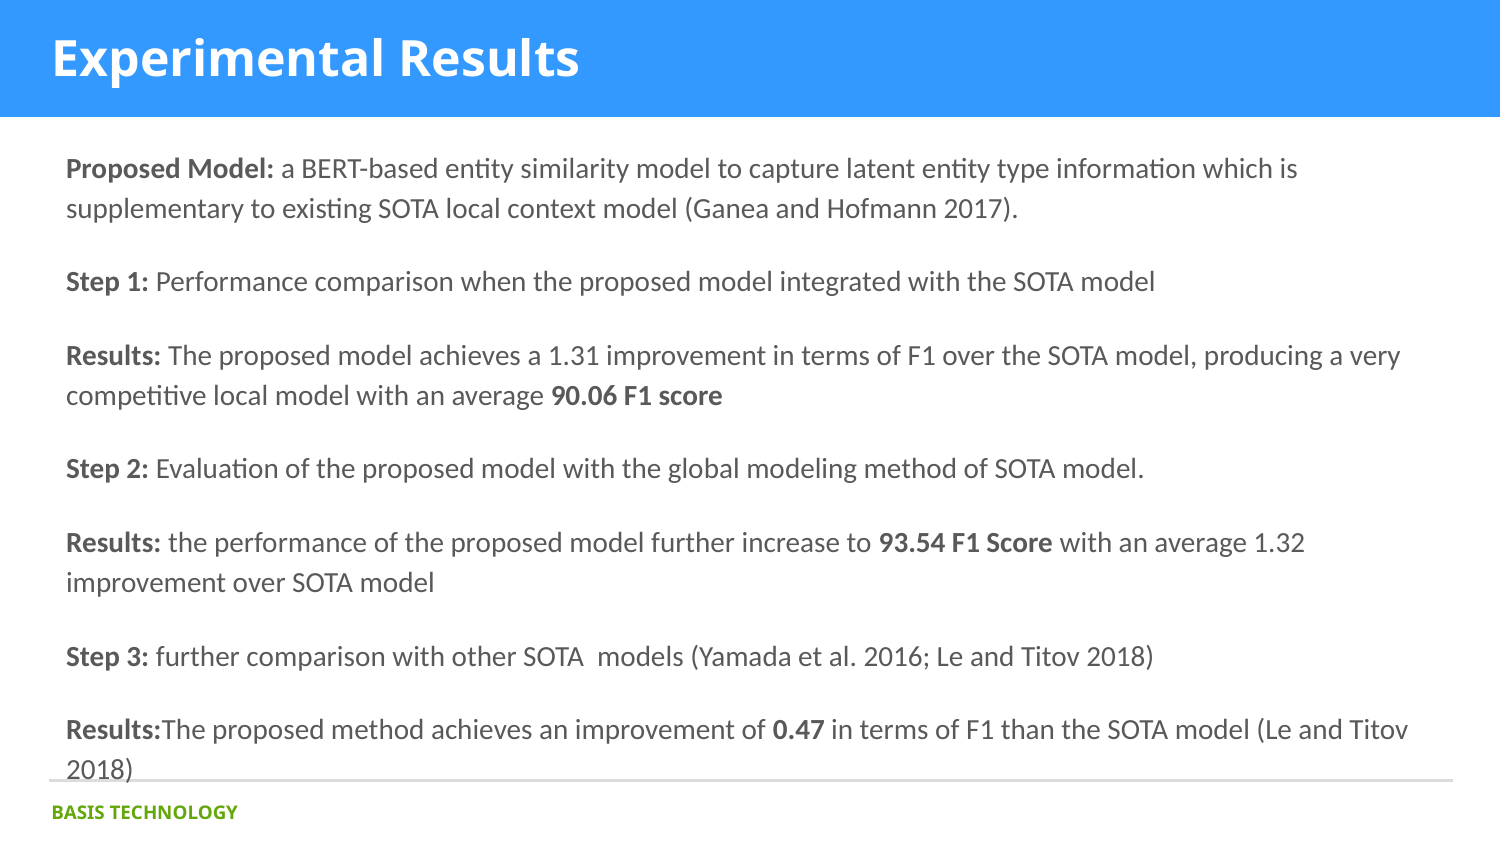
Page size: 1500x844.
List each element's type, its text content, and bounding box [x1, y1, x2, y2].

title Experimental Results [49, 24, 701, 89]
text_box Proposed Model: a BERT-based entity similarity model to capture latent entity type information which is supplementary to existing SOTA local context model (Ganea and Hofmann 2017). Step 1: Performance comparison when the proposed model integrated with the SOTA model Results: The proposed model achieves a 1.31 improvement in terms of F1 over the SOTA model, producing a very competitive local model with an average 90.06 F1 score Step 2: Evaluation of the proposed model with the global modeling method of SOTA model. Results: the performance of the proposed model further increase to 93.54 F1 Score with an average 1.32 improvement over SOTA model Step 3: further comparison with other SOTA models (Yamada et al. 2016; Le and Titov 2018) Results:The proposed method achieves an improvement of 0.47 in terms of F1 than the SOTA model (Le and Titov 2018) [51, 128, 1449, 690]
text_box [0, 0, 1500, 117]
footer BASIS TECHNOLOGY [49, 797, 490, 826]
